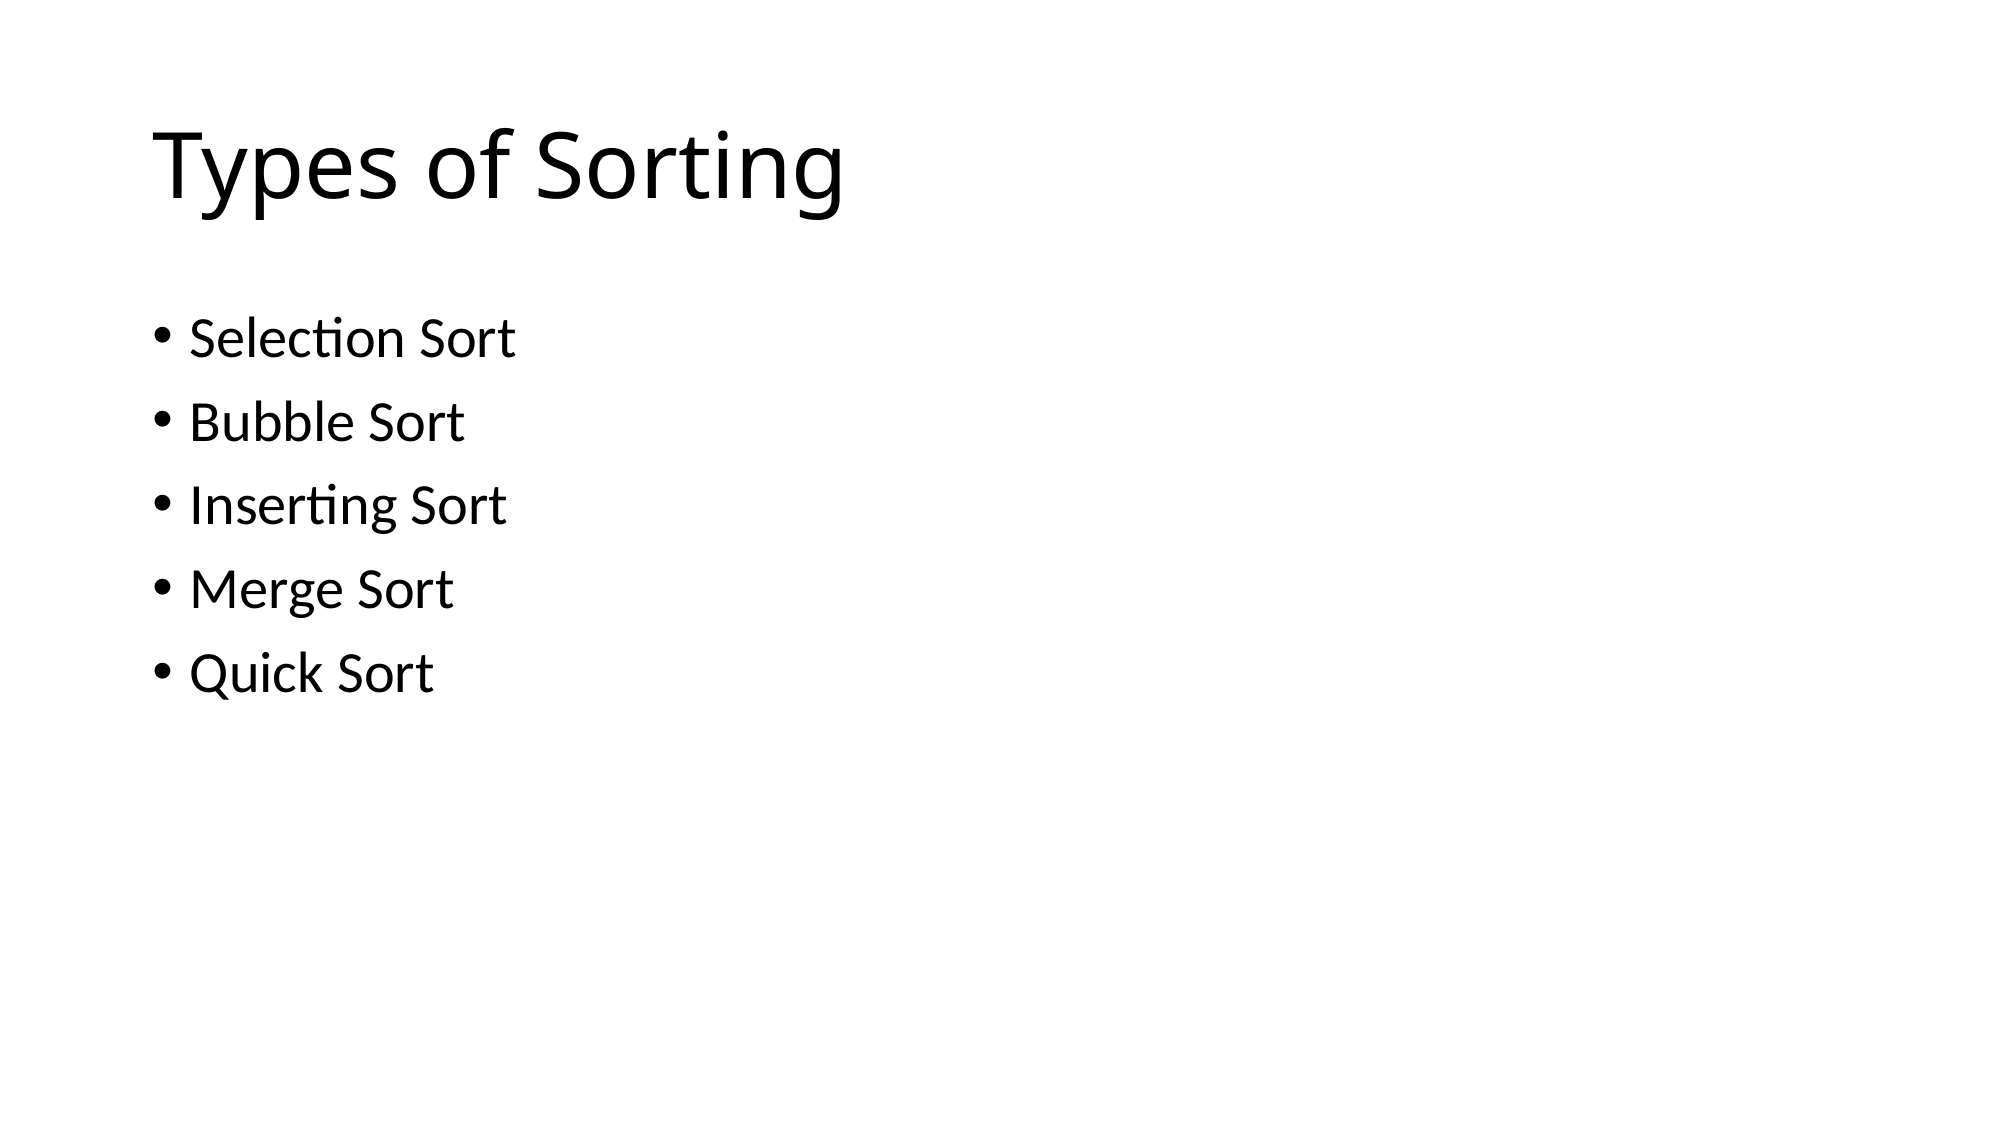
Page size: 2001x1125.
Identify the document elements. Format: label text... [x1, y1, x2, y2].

list Selection Sort Bubble Sort Inserting Sort Merge Sort Quick Sort [137, 299, 1863, 1014]
title Types of Sorting [137, 59, 1863, 278]
